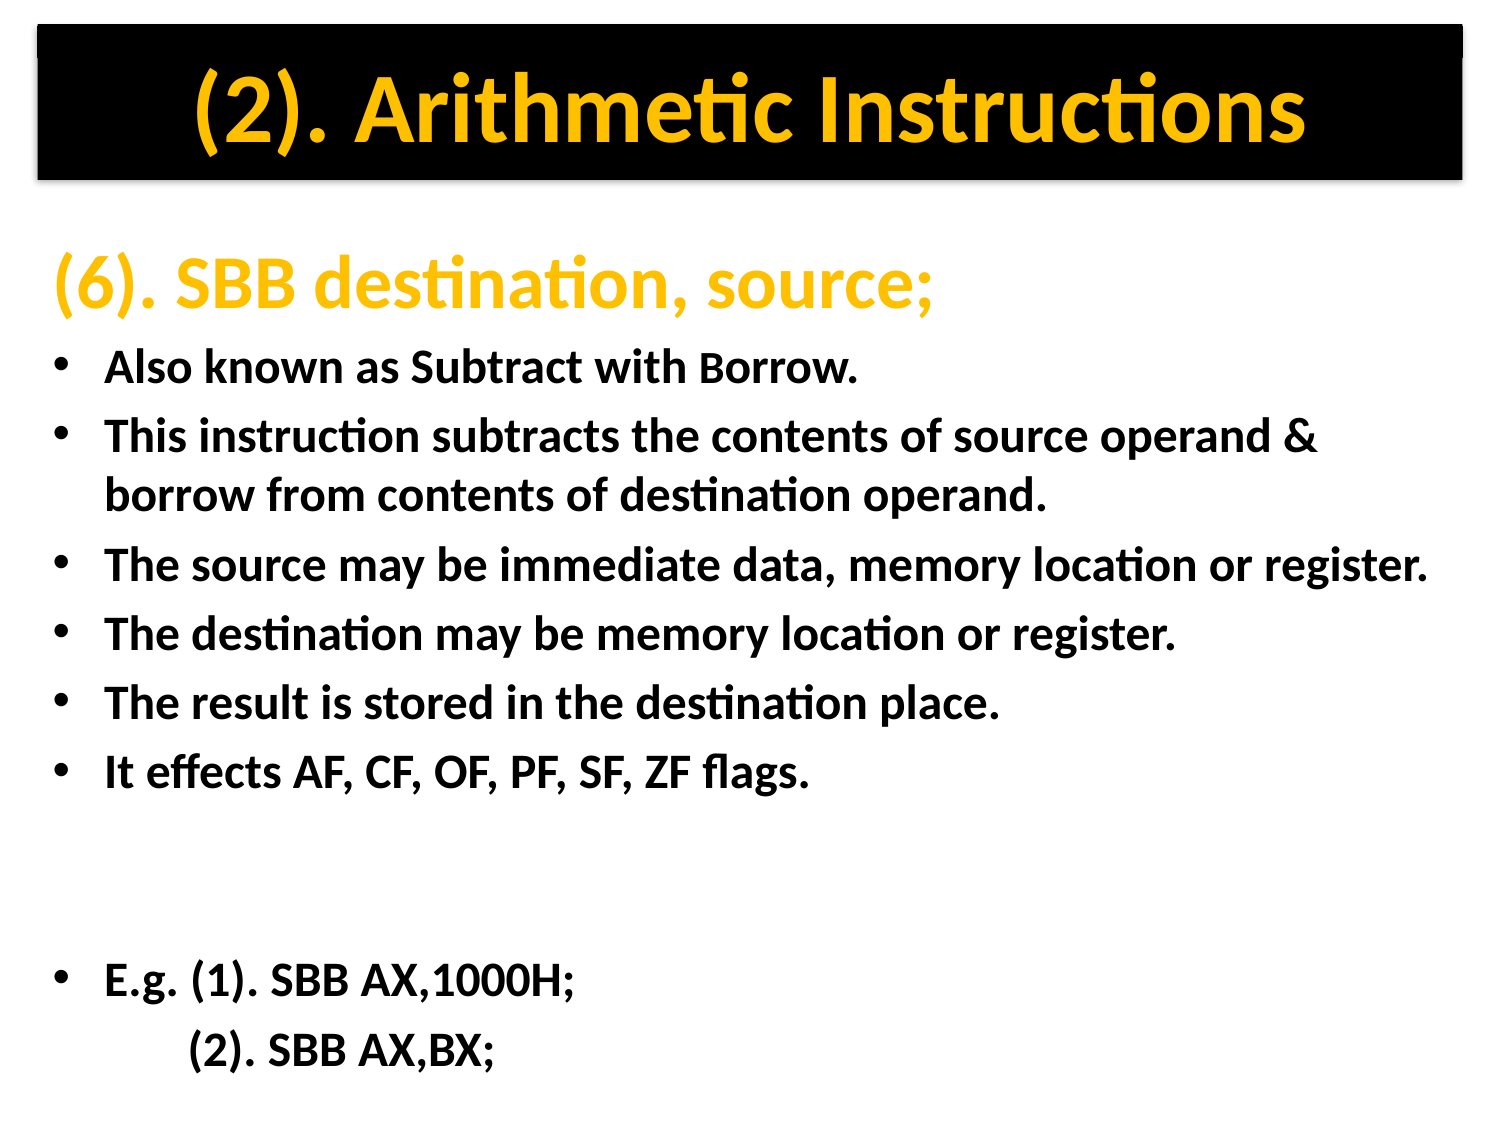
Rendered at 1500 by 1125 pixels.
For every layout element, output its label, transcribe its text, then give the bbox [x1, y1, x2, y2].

title (2). Arithmetic Instructions [37, 24, 1463, 180]
list (6). SBB destination, source; Also known as Subtract with Borrow. This instruction subtracts the contents of source operand & borrow from contents of destination operand. The source may be immediate data, memory location or register. The destination may be memory location or register. The result is stored in the destination place. It effects AF, CF, OF, PF, SF, ZF flags. E.g. (1). SBB AX,1000H; (2). SBB AX,BX; [37, 224, 1459, 1100]
